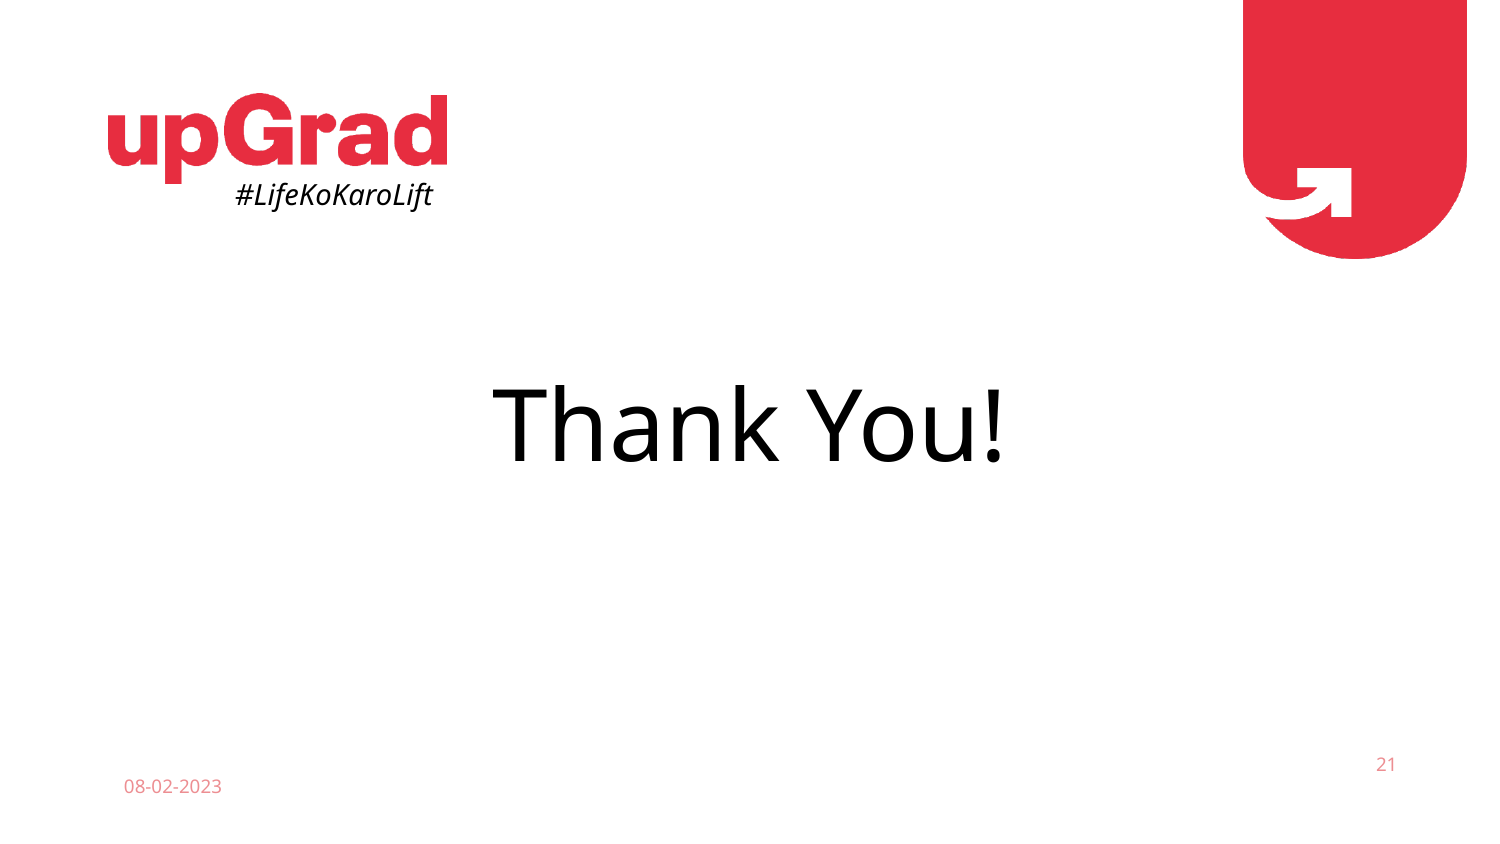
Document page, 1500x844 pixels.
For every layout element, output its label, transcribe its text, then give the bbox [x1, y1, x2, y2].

picture [1243, 0, 1467, 259]
text_box #LifeKoKaroLift [189, 117, 462, 333]
text_box Thank You! [0, 353, 1500, 489]
slide_number 21 [1075, 740, 1413, 786]
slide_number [108, 763, 447, 809]
picture [108, 93, 447, 184]
